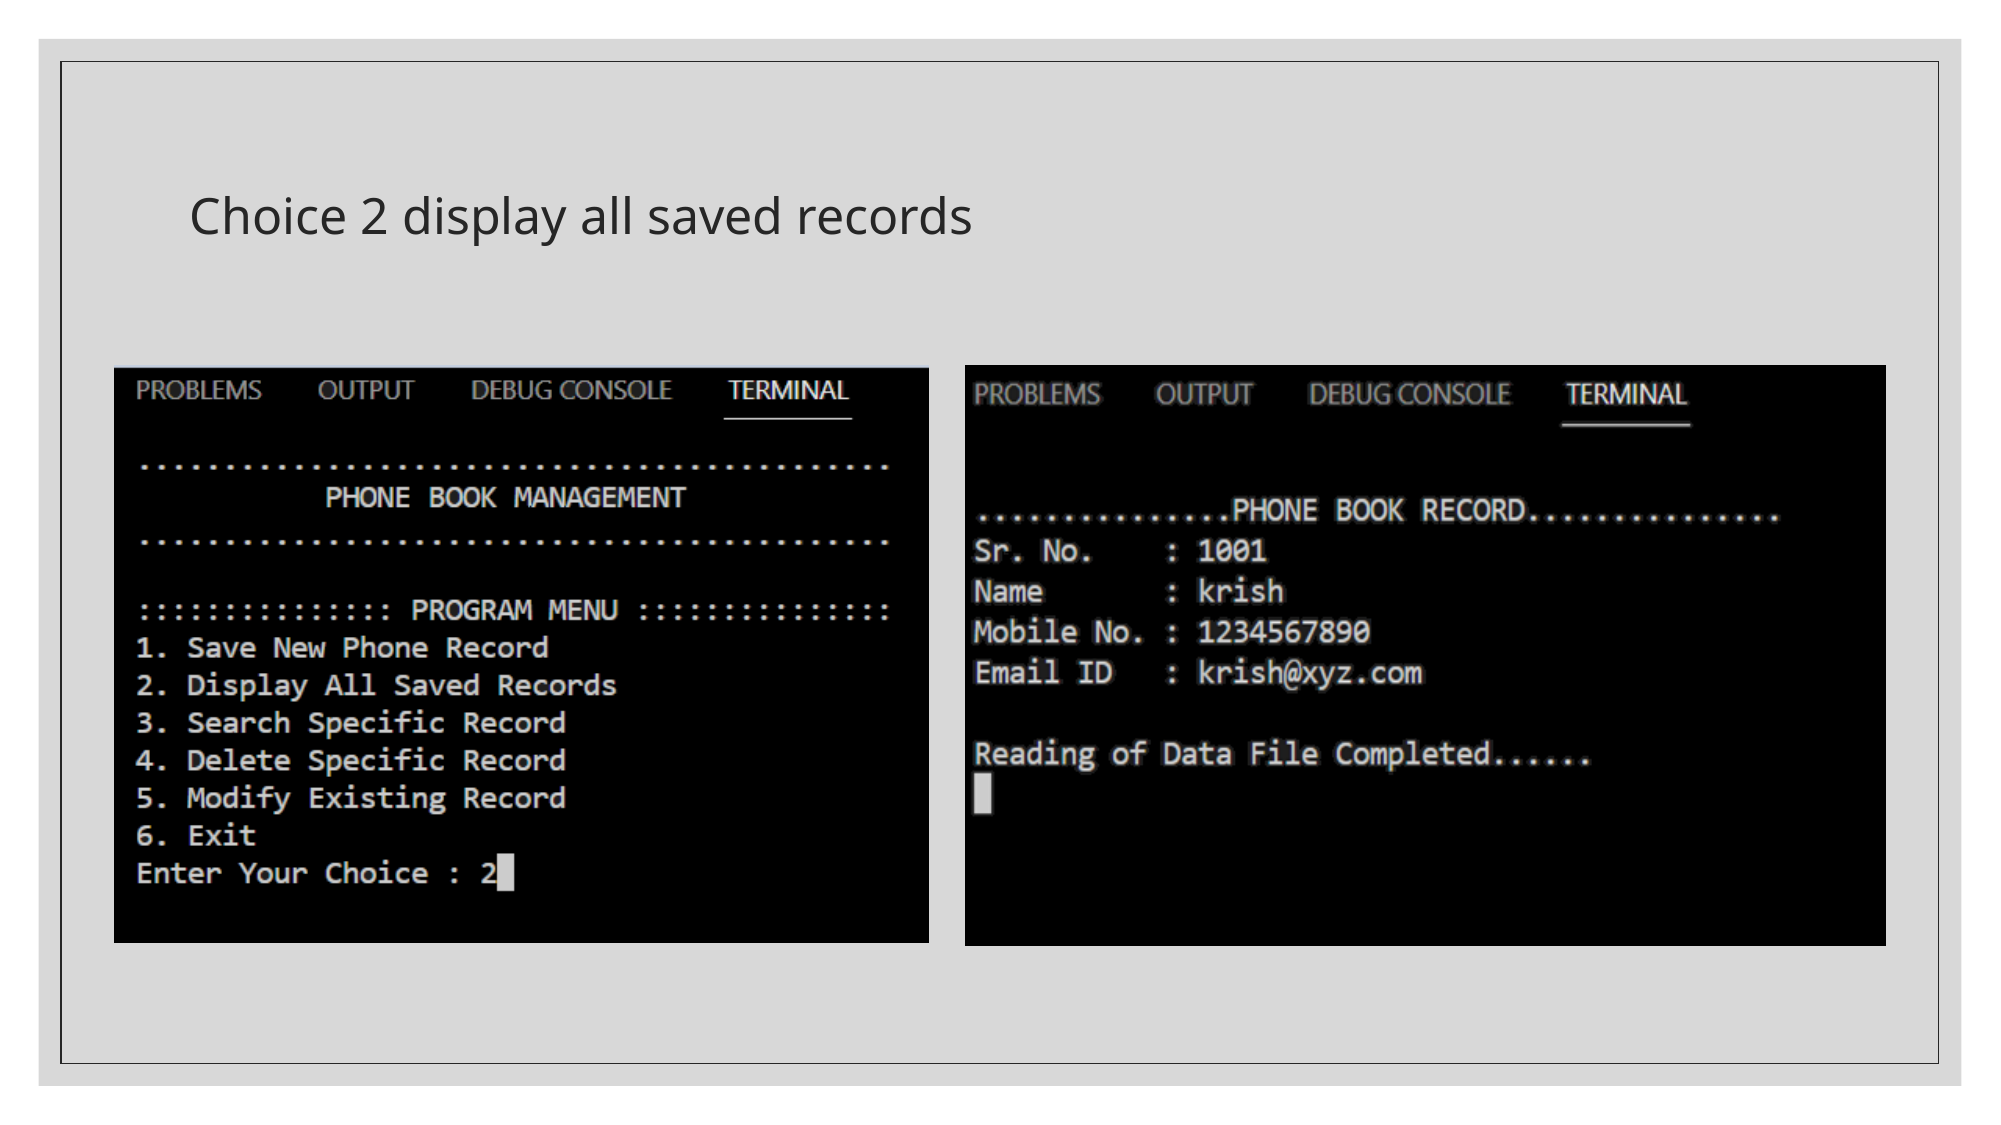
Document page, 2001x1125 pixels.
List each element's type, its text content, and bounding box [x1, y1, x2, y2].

picture [114, 365, 929, 943]
picture [964, 365, 1886, 946]
title Choice 2 display all saved records [174, 105, 1825, 331]
